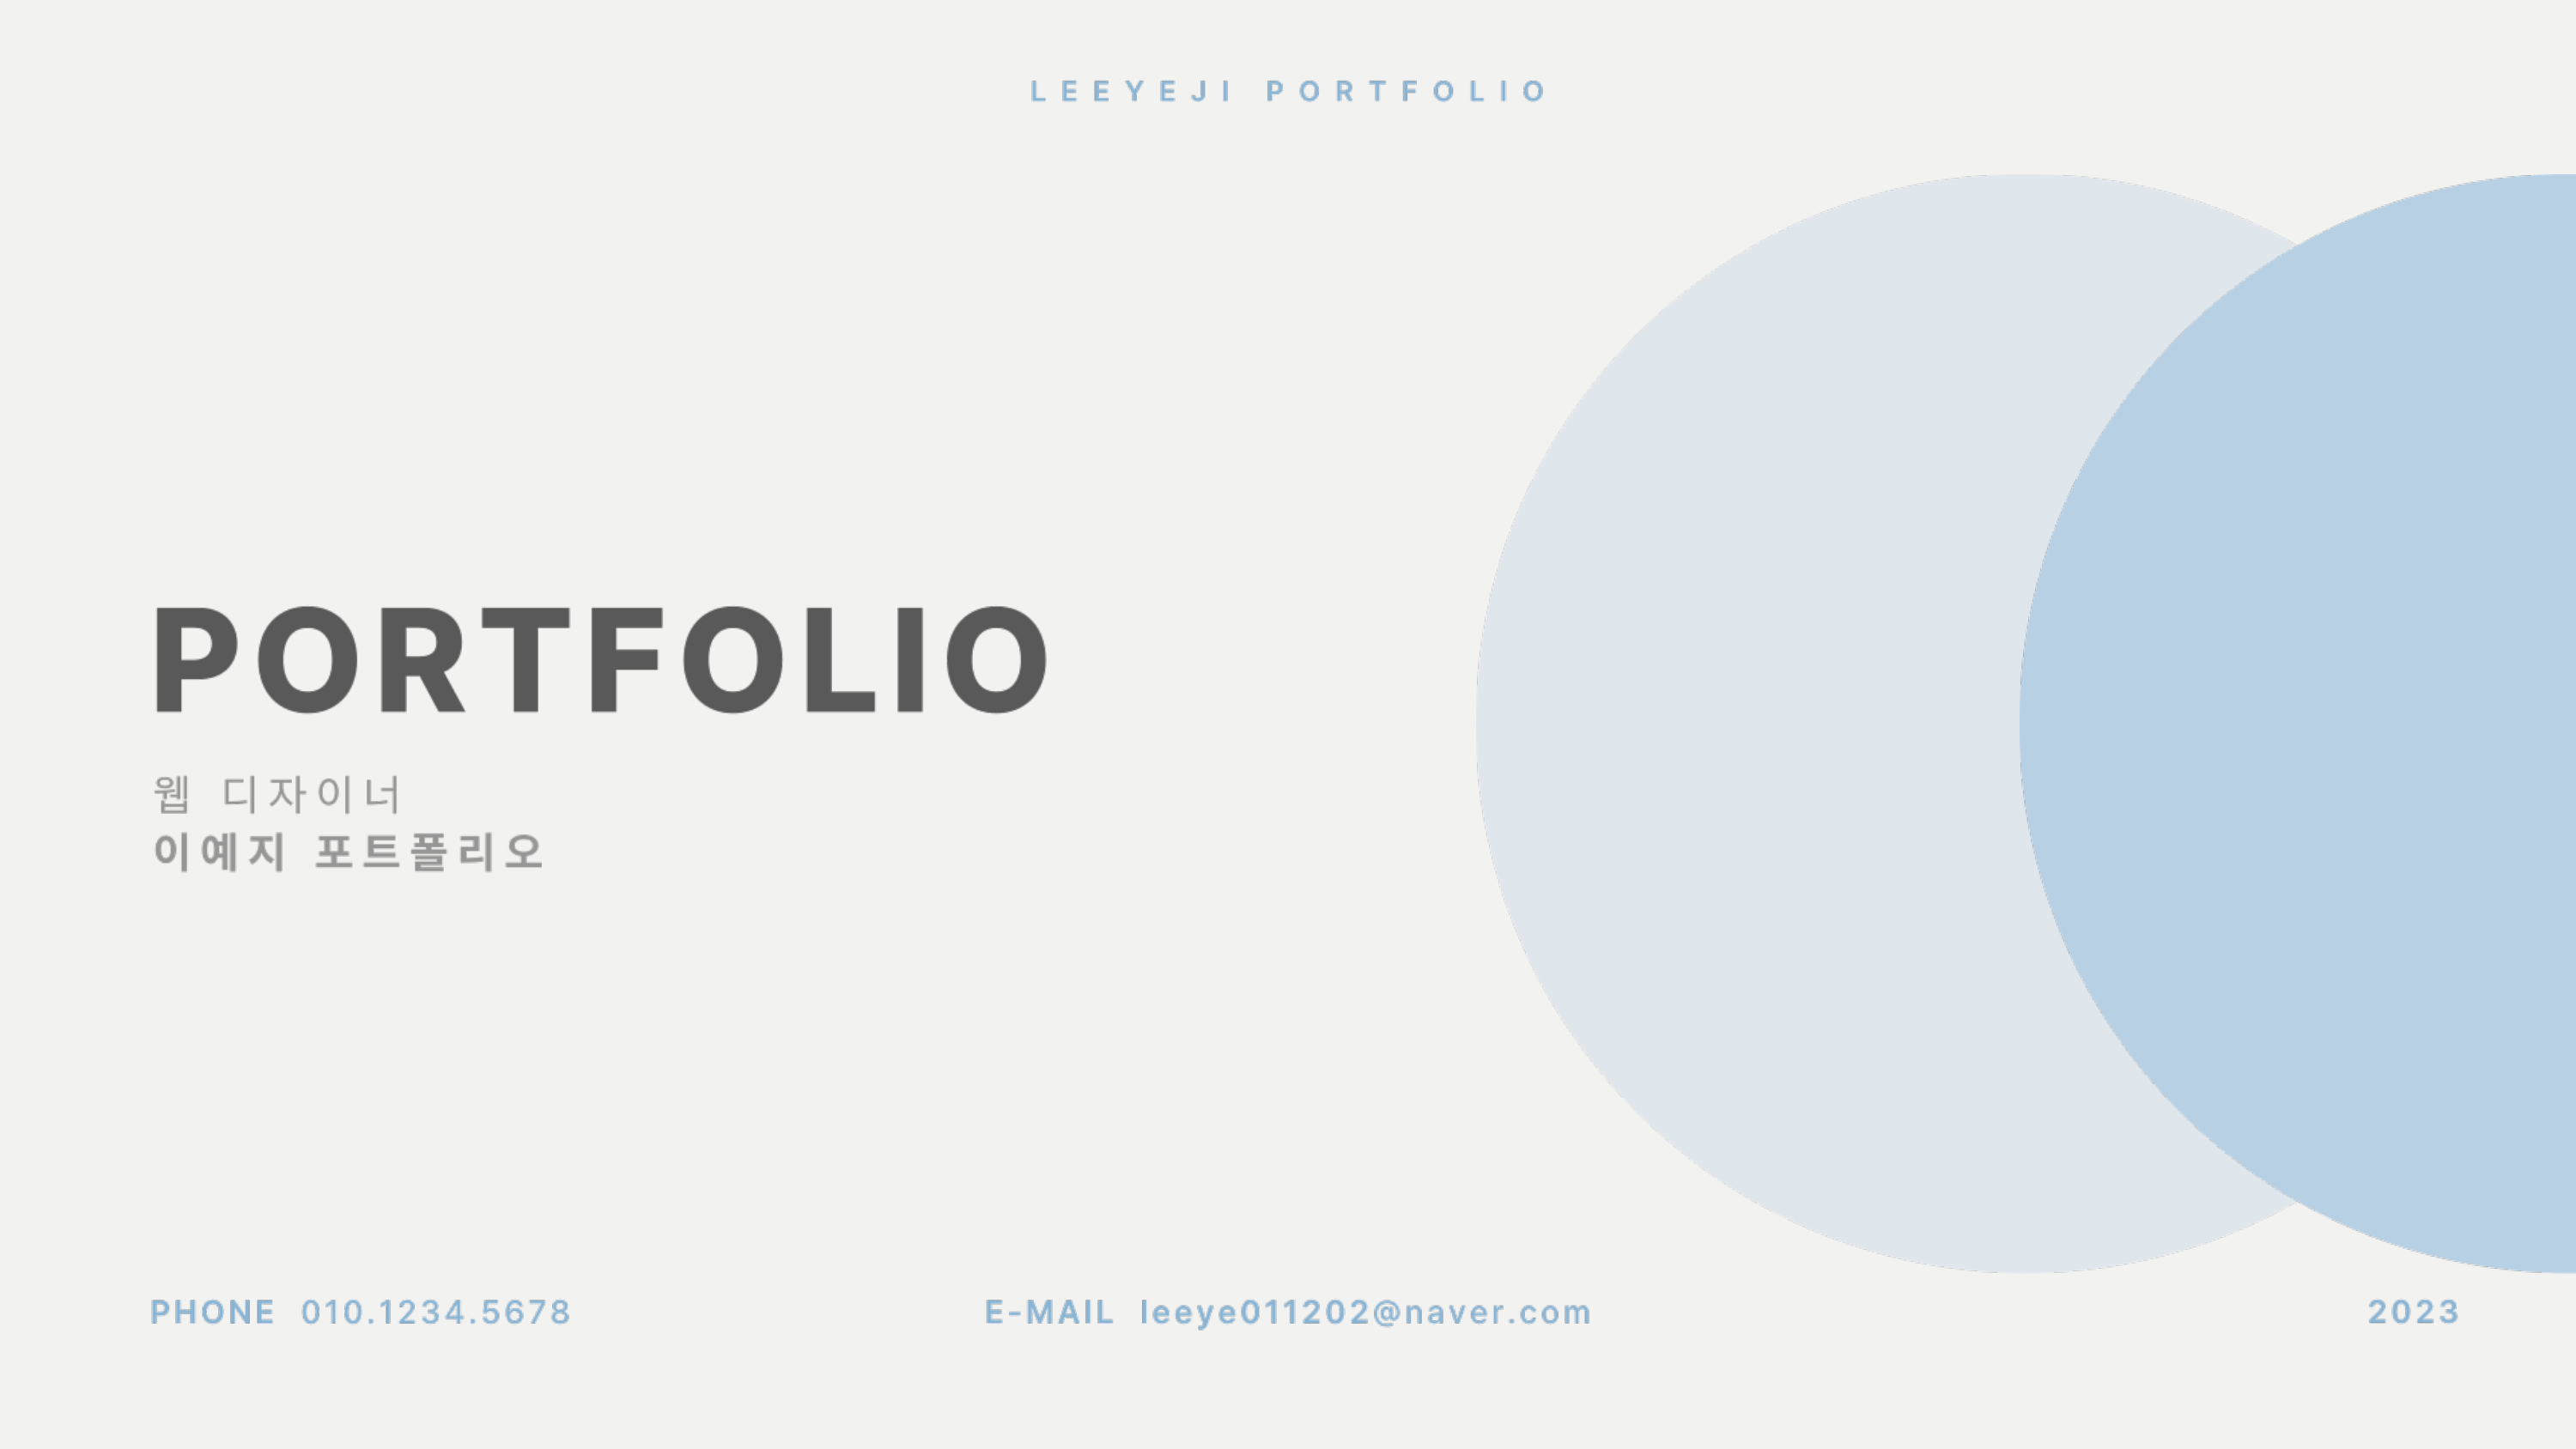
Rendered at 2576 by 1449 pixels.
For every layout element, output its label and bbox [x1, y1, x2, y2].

picture [948, 1284, 1602, 1345]
picture [144, 1284, 589, 1349]
text_box [1476, 174, 2019, 1275]
text_box [2020, 174, 2576, 1275]
picture [948, 68, 1558, 118]
picture [2359, 1284, 2475, 1340]
picture [127, 537, 1114, 906]
